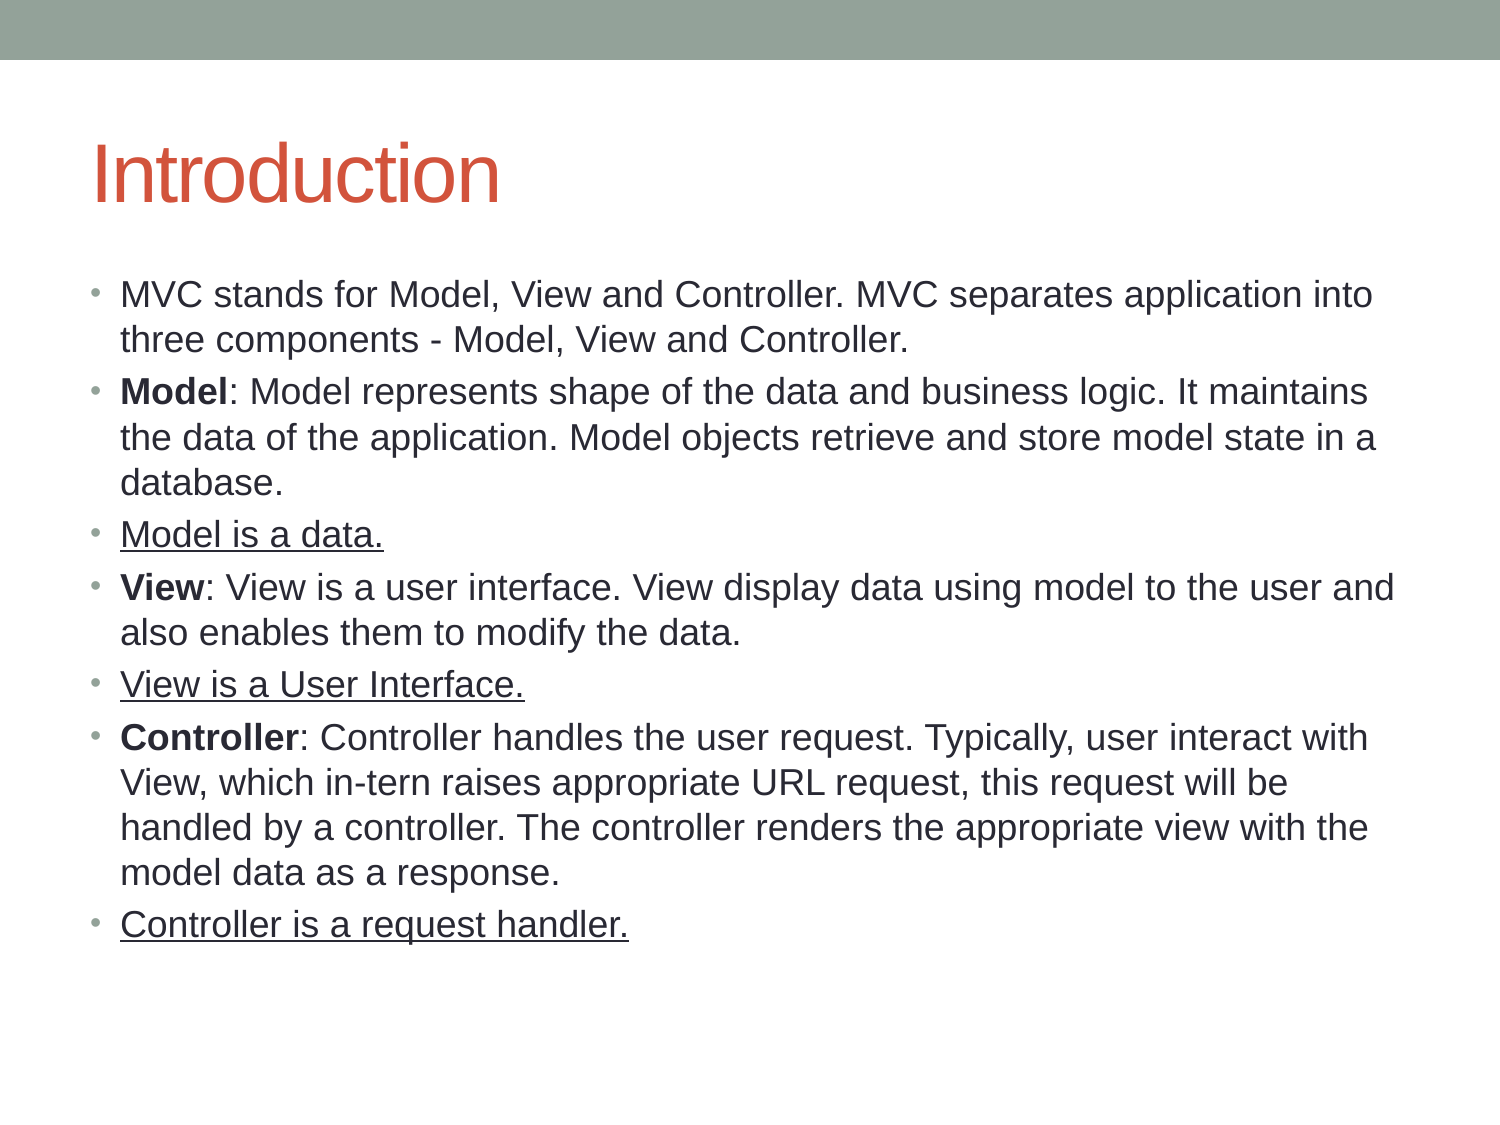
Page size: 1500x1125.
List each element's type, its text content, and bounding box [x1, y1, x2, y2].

list MVC stands for Model, View and Controller. MVC separates application into three components - Model, View and Controller. Model: Model represents shape of the data and business logic. It maintains the data of the application. Model objects retrieve and store model state in a database. Model is a data. View: View is a user interface. View display data using model to the user and also enables them to modify the data. View is a User Interface. Controller: Controller handles the user request. Typically, user interact with View, which in-tern raises appropriate URL request, this request will be handled by a controller. The controller renders the appropriate view with the model data as a response. Controller is a request handler. [75, 262, 1425, 1063]
title Introduction [75, 87, 1425, 250]
